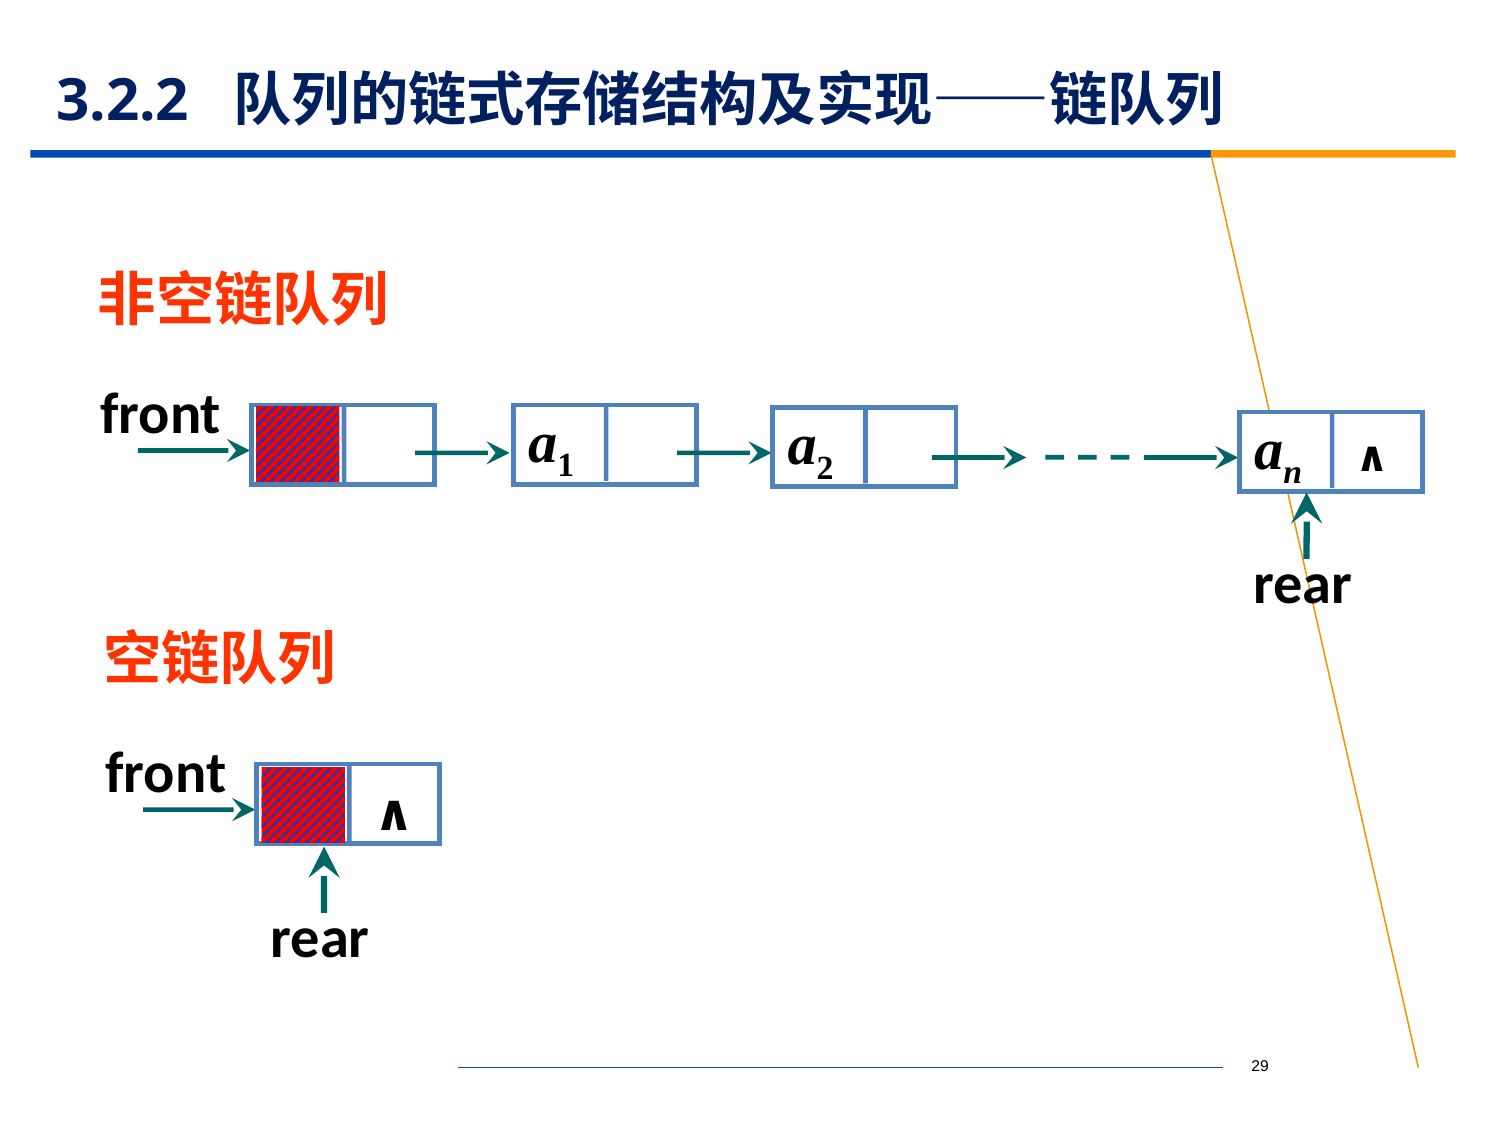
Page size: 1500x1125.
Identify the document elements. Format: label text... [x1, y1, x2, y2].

text_box [313, 846, 335, 868]
text_box front [100, 375, 244, 452]
text_box ∧ [358, 772, 435, 837]
text_box front [105, 734, 249, 811]
title 3.2.2 队列的链式存储结构及实现——链队列 [41, 64, 1392, 130]
text_box [261, 767, 346, 843]
text_box [251, 404, 344, 485]
text_box [234, 806, 256, 820]
text_box rear [270, 912, 398, 966]
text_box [1239, 411, 1423, 492]
text_box [345, 404, 435, 485]
text_box 非空链队列 [83, 254, 484, 340]
text_box 空链队列 [88, 613, 489, 699]
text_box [772, 407, 957, 487]
text_box [256, 764, 349, 844]
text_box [513, 404, 697, 485]
text_box [1005, 447, 1027, 468]
text_box [1296, 499, 1317, 514]
text_box [229, 447, 251, 461]
text_box [1217, 447, 1234, 468]
text_box [751, 442, 767, 464]
text_box [350, 764, 440, 844]
text_box rear [1253, 558, 1381, 612]
text_box [489, 442, 507, 464]
text_box [256, 406, 340, 482]
